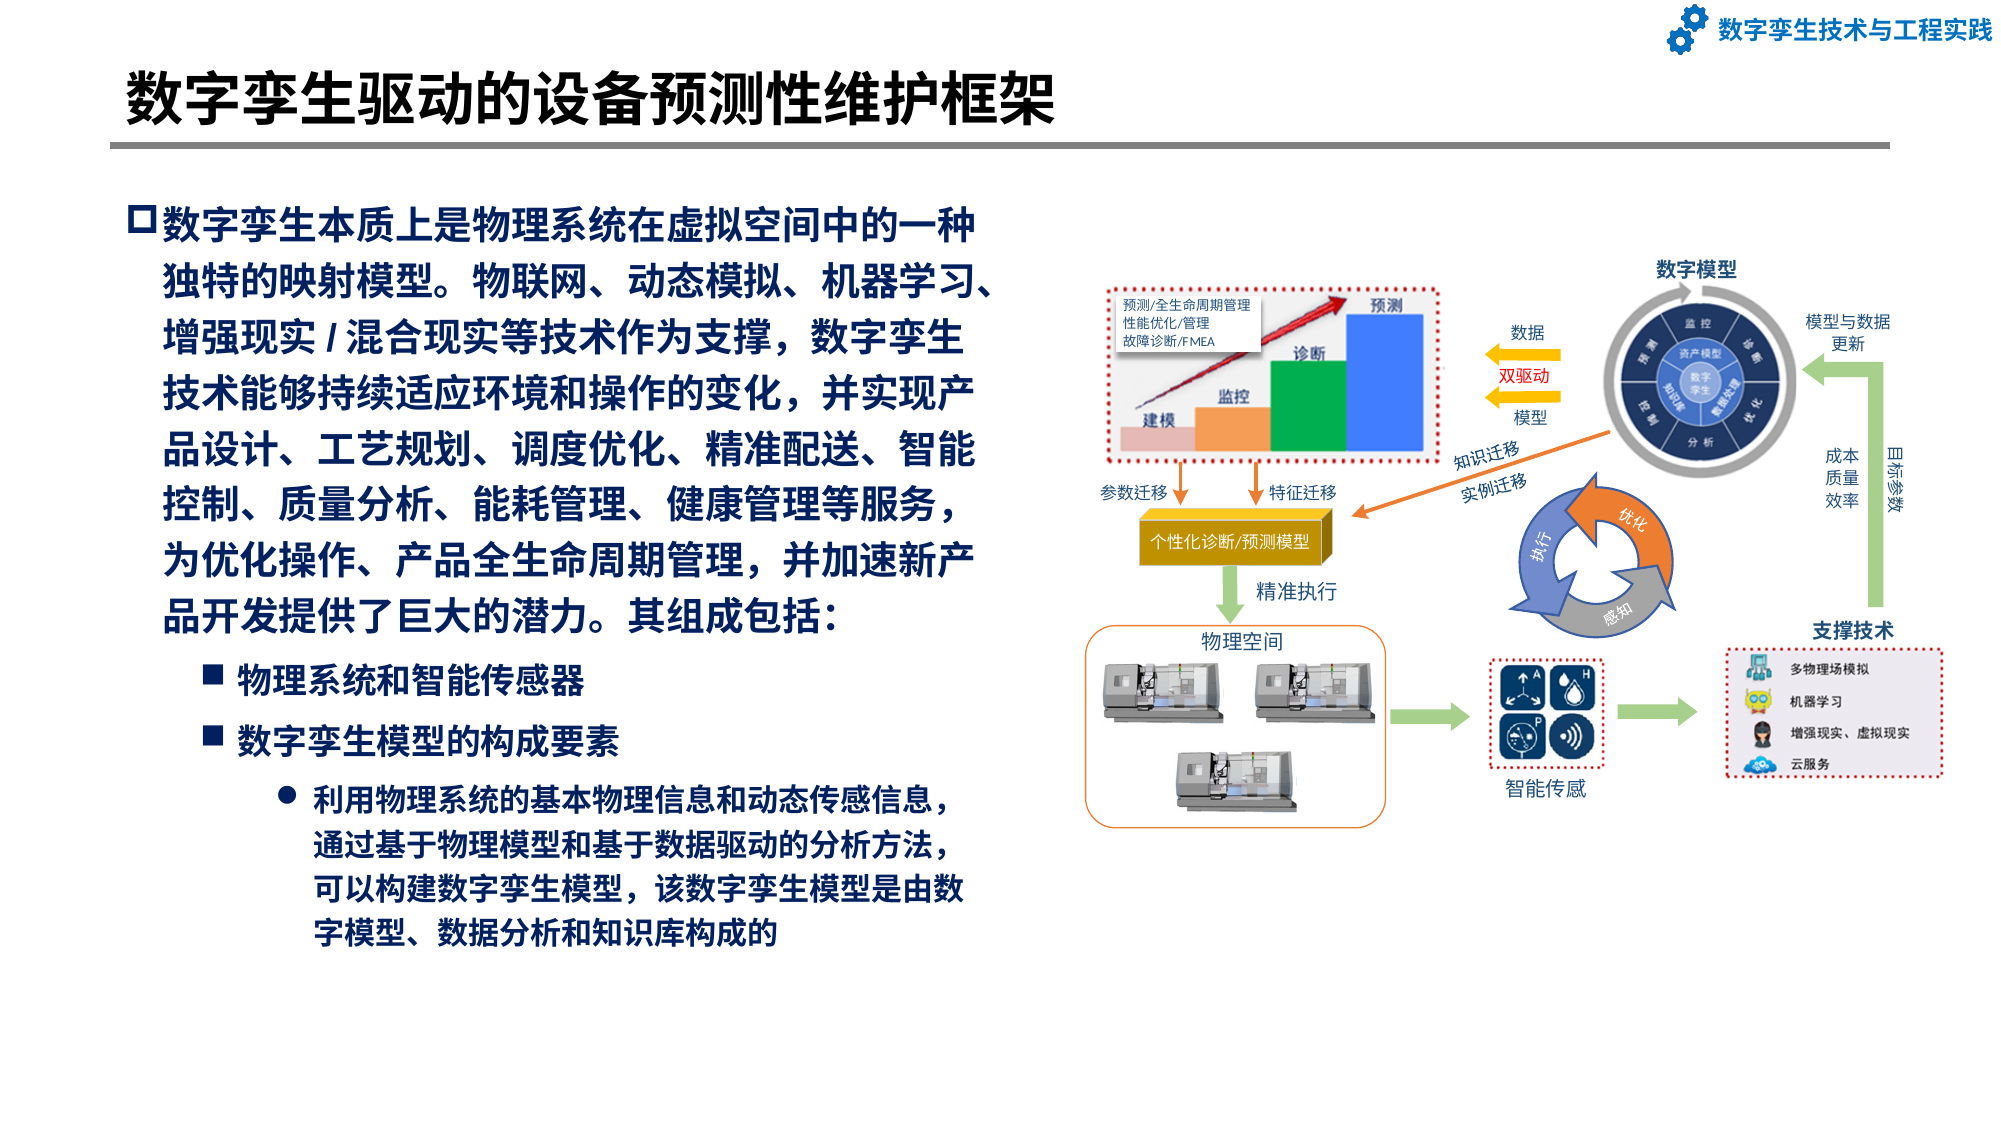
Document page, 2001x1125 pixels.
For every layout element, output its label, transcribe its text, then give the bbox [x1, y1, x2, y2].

title 数字孪生驱动的设备预测性维护框架 [109, 0, 1890, 142]
list 数字孪生本质上是物理系统在虚拟空间中的一种独特的映射模型。物联网、动态模拟、机器学习、增强现实/混合现实等技术作为支撑，数字孪生技术能够持续适应环境和操作的变化，并实现产品设计、工艺规划、调度优化、精准配送、智能控制、质量分析、能耗管理、健康管理等服务，为优化操作、产品全生命周期管理，并加速新产品开发提供了巨大的潜力。其组成包括： 物理系统和智能传感器 数字孪生模型的构成要素 利用物理系统的基本物理信息和动态传感信息，通过基于物理模型和基于数据驱动的分析方法，可以构建数字孪生模型，该数字孪生模型是由数字模型、数据分析和知识库构成的 [109, 184, 1008, 1008]
picture [1081, 254, 1947, 831]
